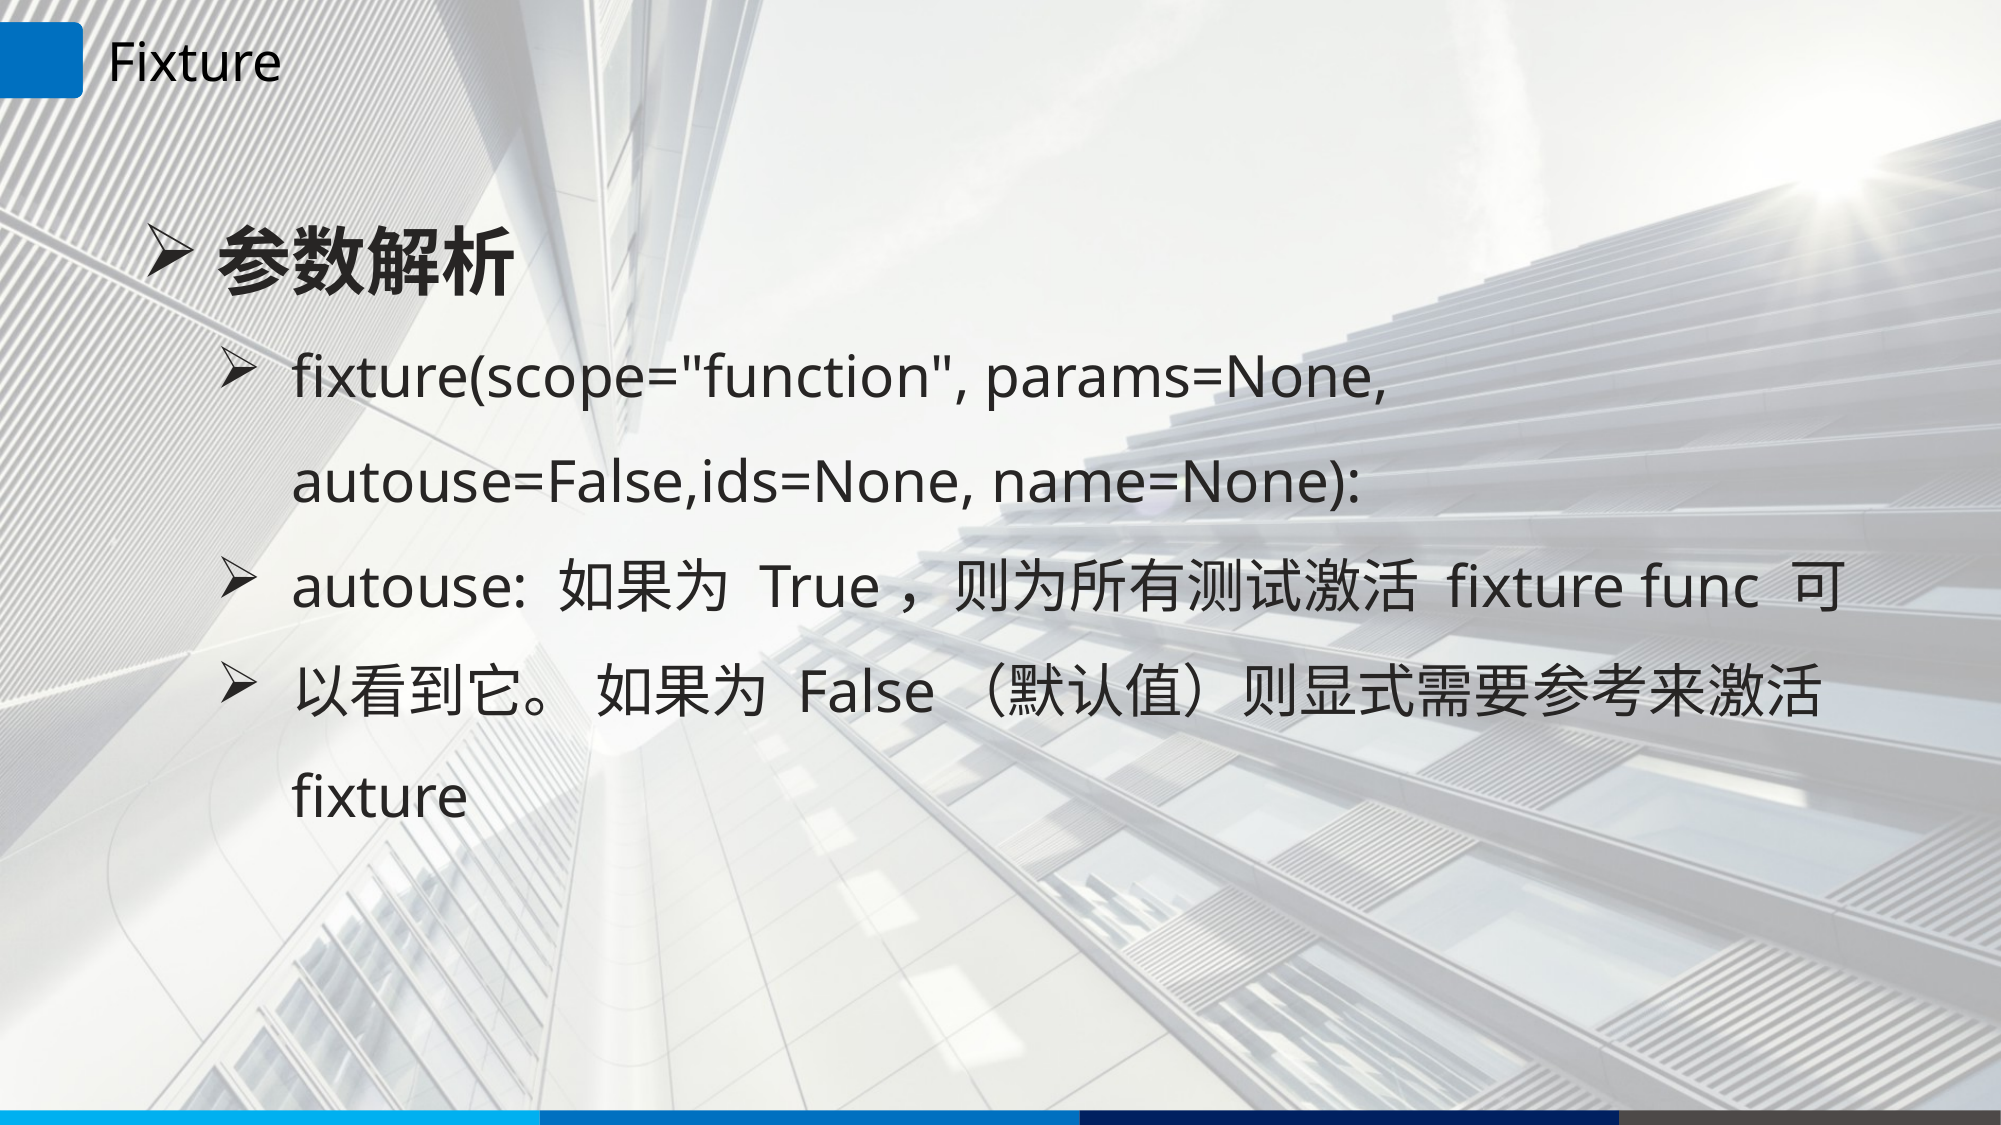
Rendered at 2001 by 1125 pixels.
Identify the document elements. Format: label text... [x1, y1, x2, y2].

text_box 参数解析 fixture(scope="function", params=None, autouse=False,ids=None, name=None): autouse: 如果为 True，则为所有测试激活 fixture func 可 以看到它。 如果为 False（默认值）则显式需要参考来激活 fixture [126, 162, 1899, 837]
text_box Fixture [93, 19, 299, 100]
picture [0, 0, 2001, 1110]
text_box [0, 22, 83, 99]
